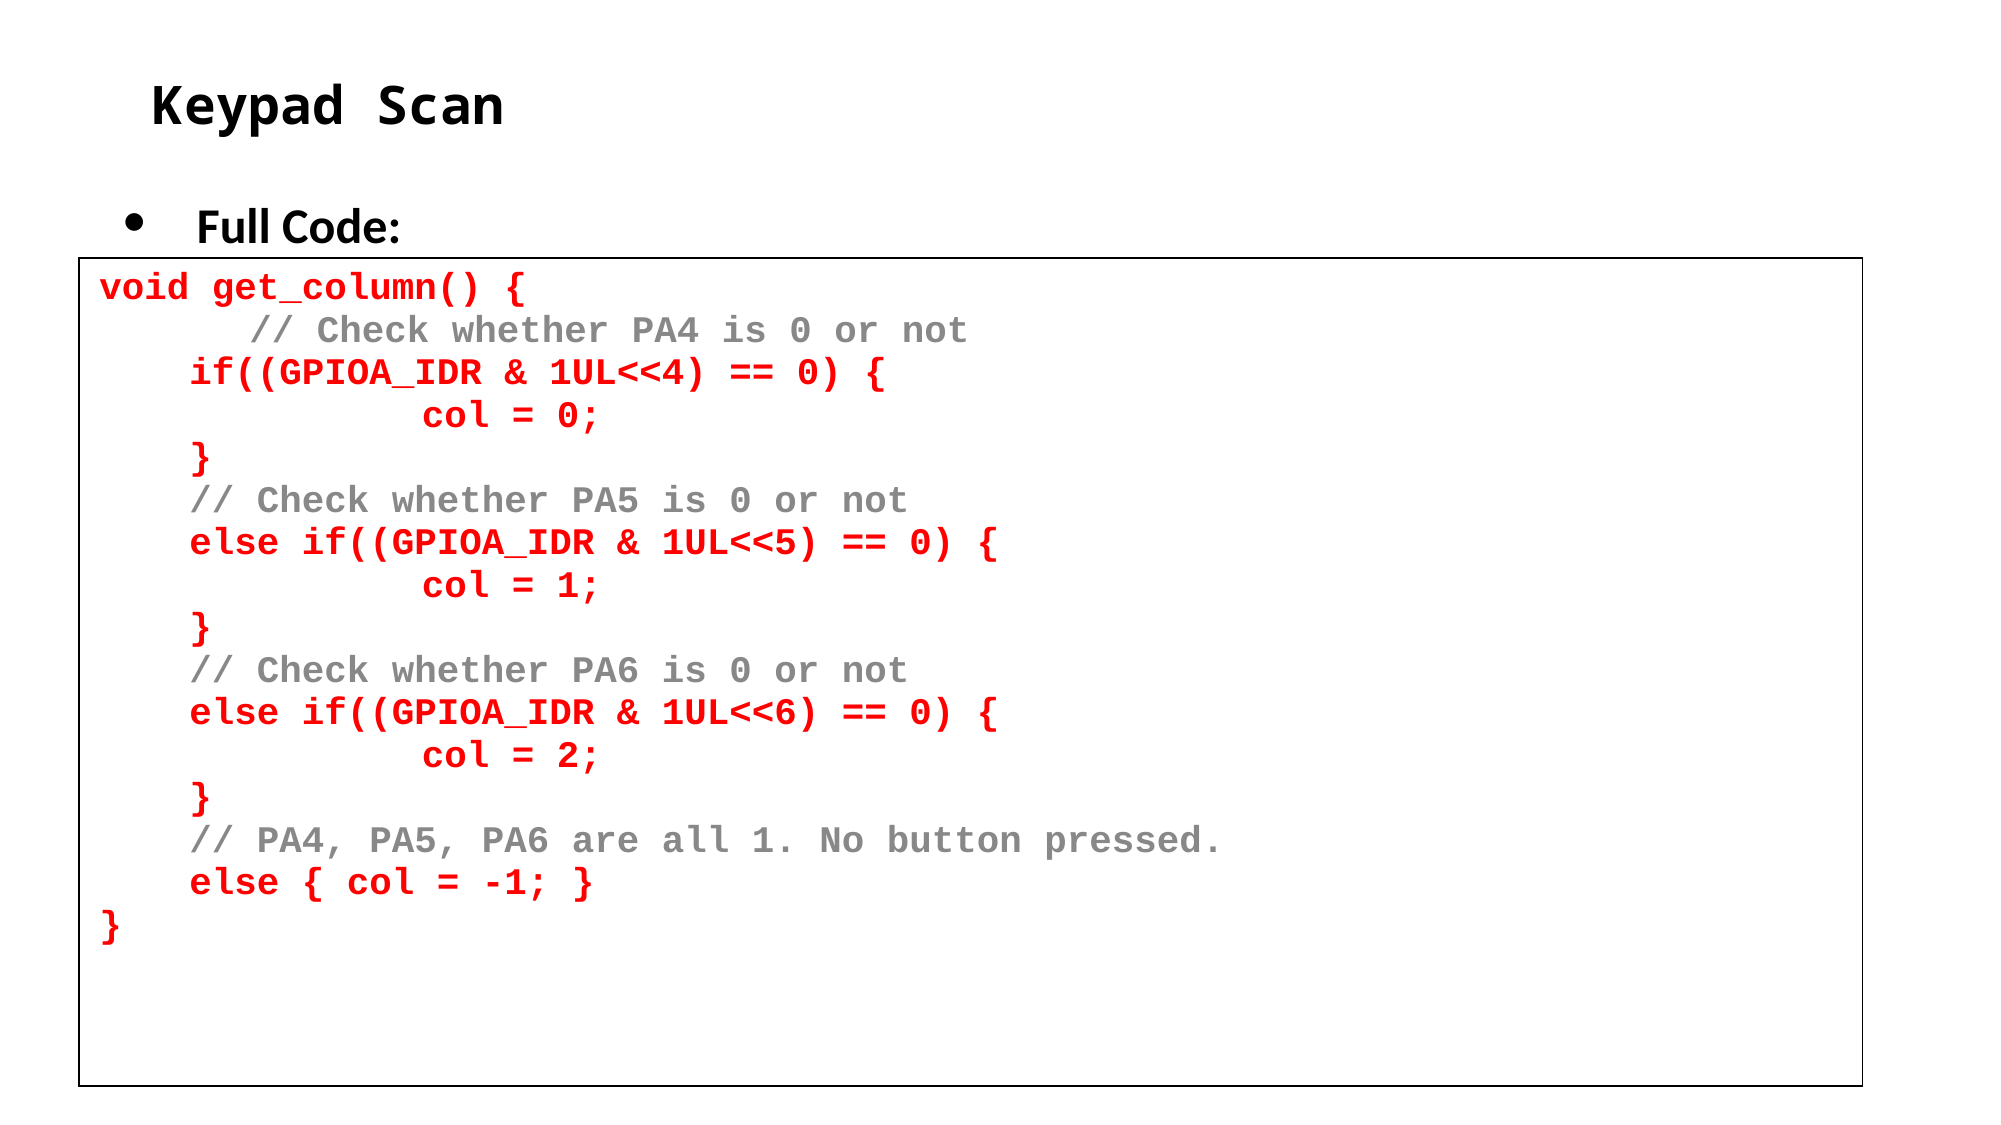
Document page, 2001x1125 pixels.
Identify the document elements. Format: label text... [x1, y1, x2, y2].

title Keypad Scan [137, 59, 1863, 149]
table_header void get_column() { // Check whether PA4 is 0 or not if((GPIOA_IDR & 1UL<<4) == 0) { col = 0; } // Check whether PA5 is 0 or not else if((GPIOA_IDR & 1UL<<5) == 0) { col = 1; } // Check whether PA6 is 0 or not else if((GPIOA_IDR & 1UL<<6) == 0) { col = 2; } // PA4, PA5, PA6 are all 1. No button pressed. else { col = -1; } } [80, 259, 1862, 1085]
text_box Full Code: [101, 184, 1876, 1012]
